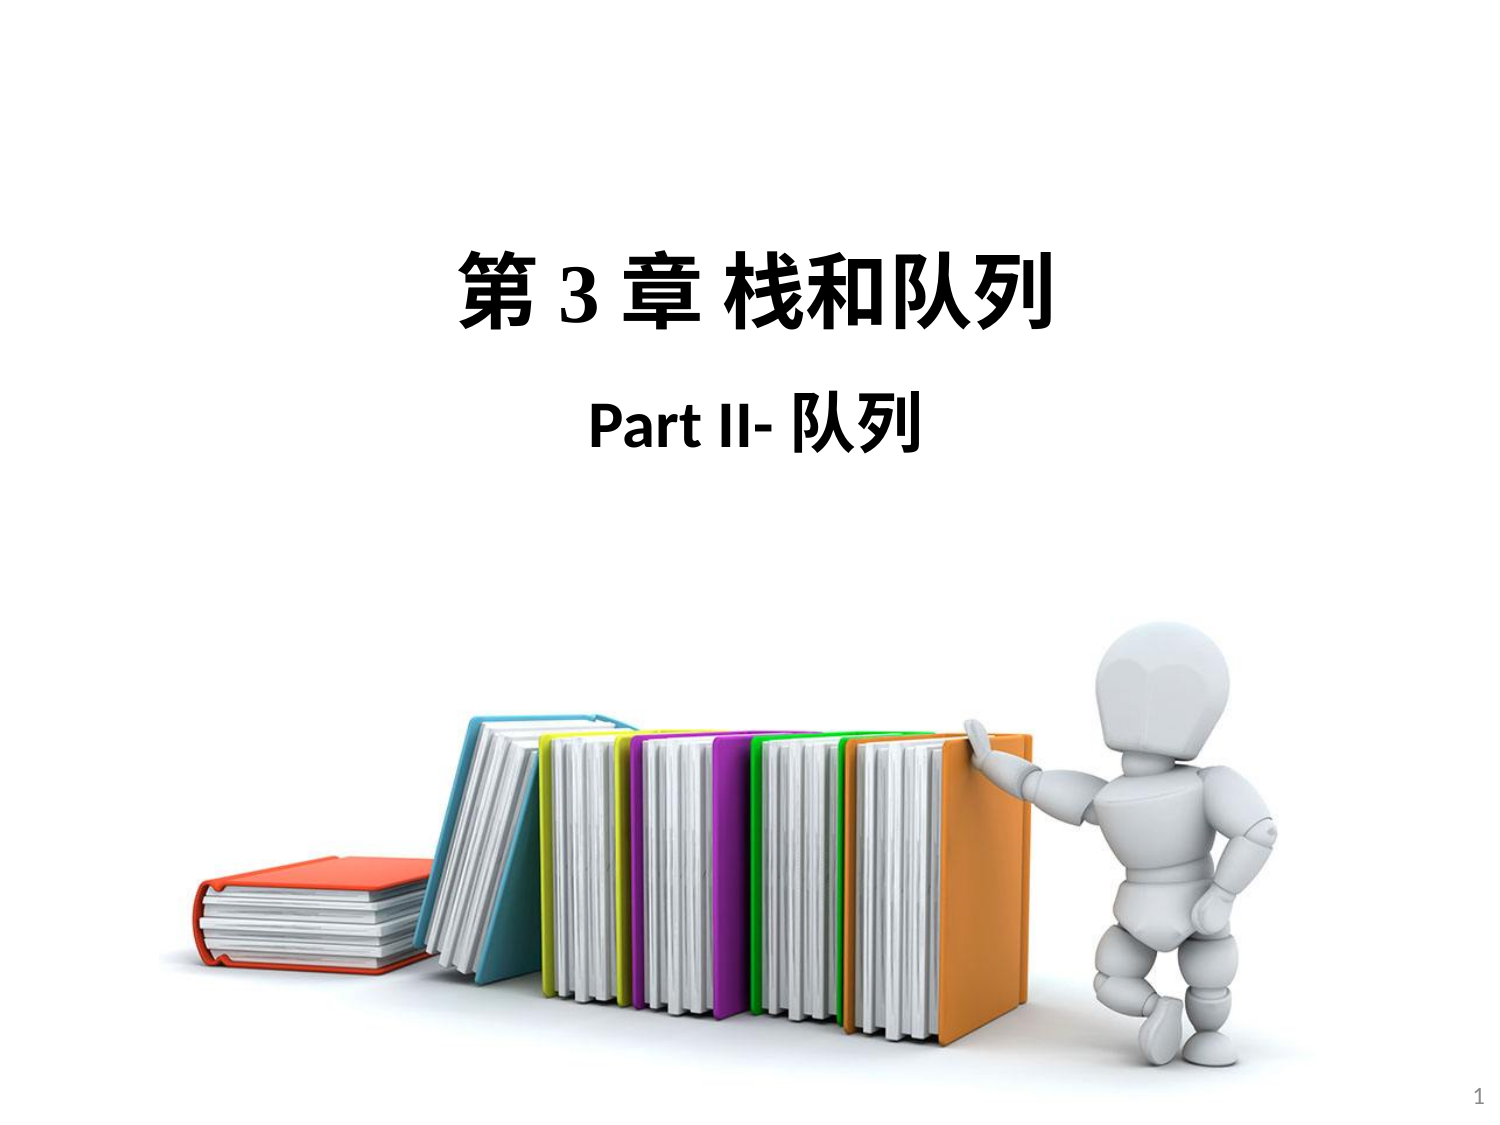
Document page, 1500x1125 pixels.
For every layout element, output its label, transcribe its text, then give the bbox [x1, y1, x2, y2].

subtitle Part II-队列 [230, 373, 1281, 578]
title 第3章 栈和队列 [118, 168, 1394, 410]
slide_number 1 [1435, 1065, 1500, 1125]
picture [159, 580, 1353, 1118]
